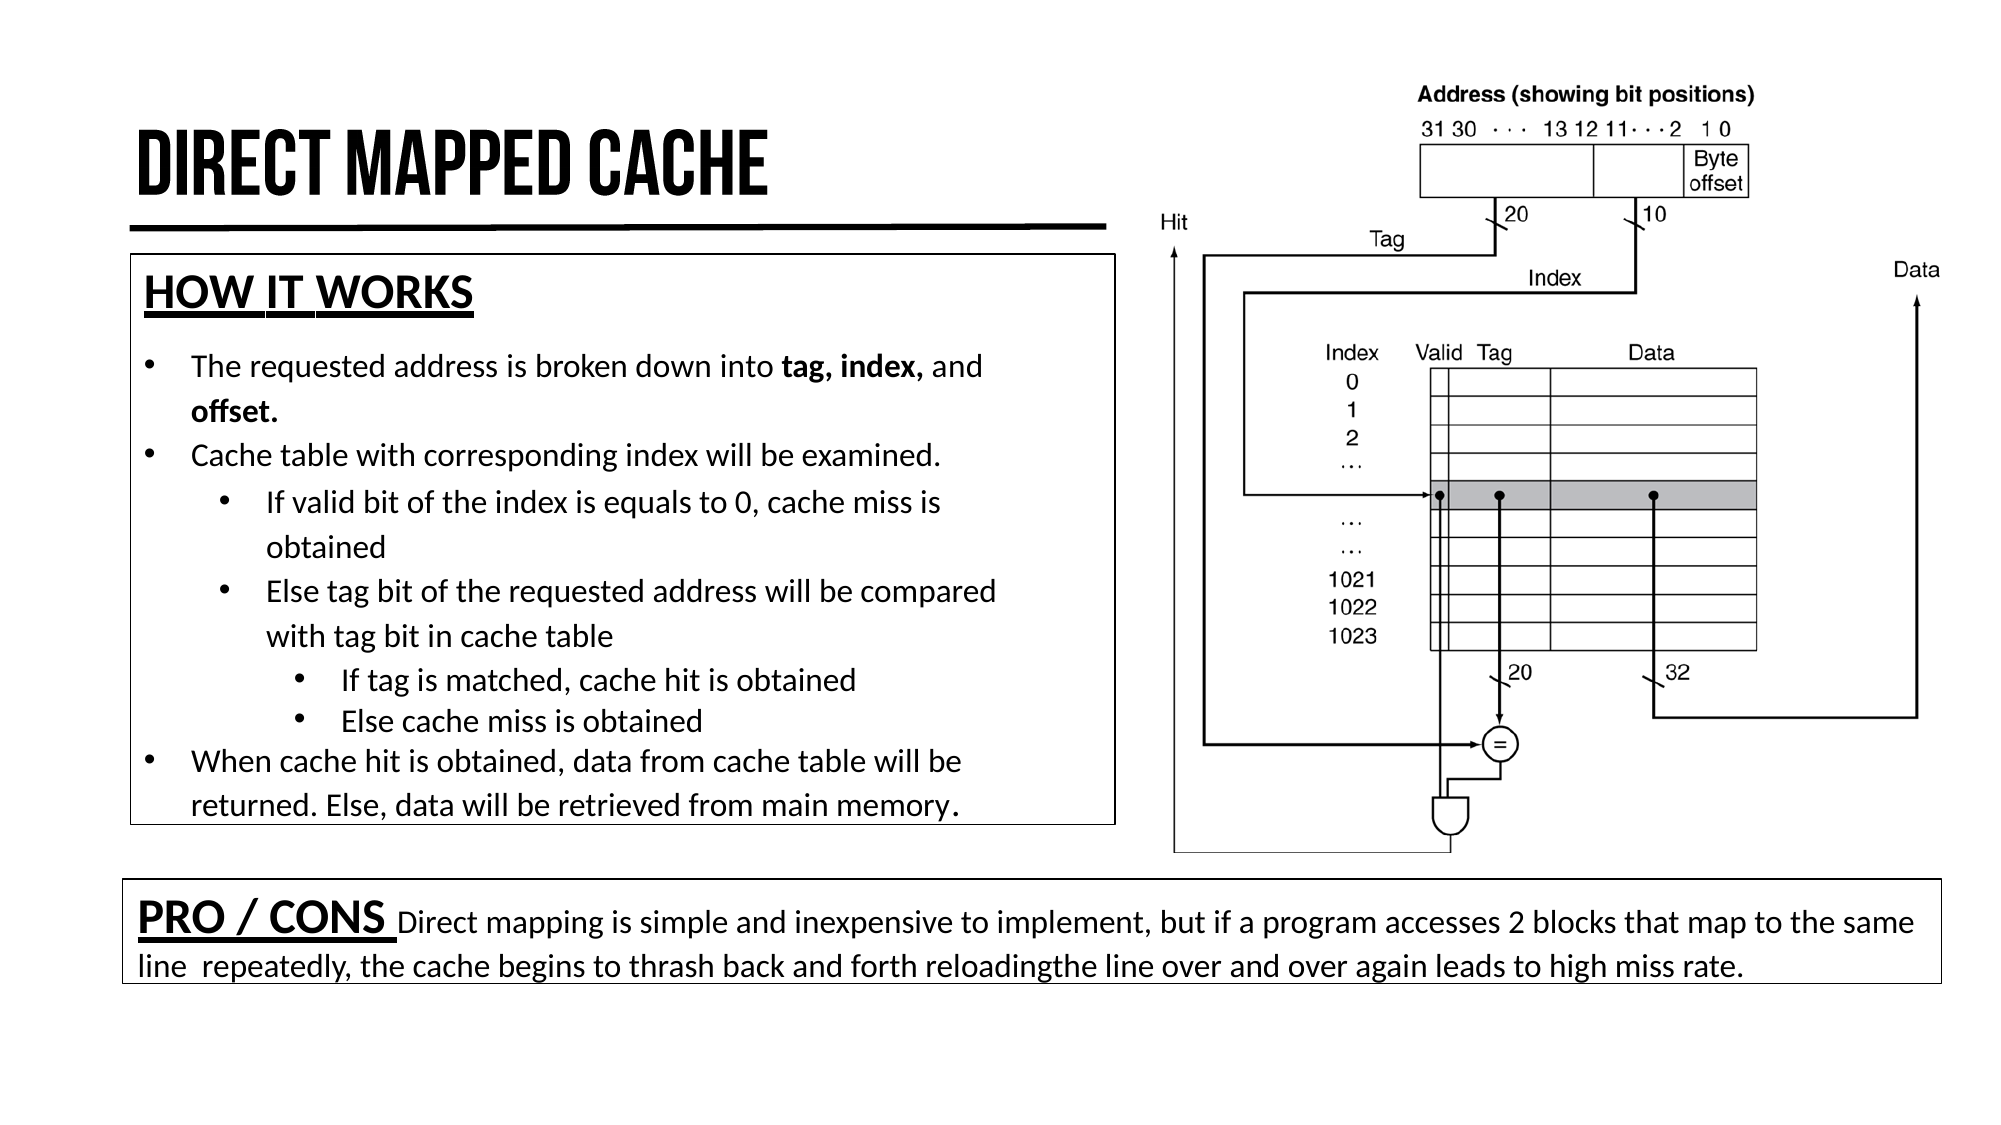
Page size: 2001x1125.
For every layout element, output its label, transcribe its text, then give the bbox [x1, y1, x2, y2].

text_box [126, 111, 1110, 232]
text_box HOW IT WORKS The requested address is broken down into tag, index, and offset. Cache table with corresponding index will be examined. If valid bit of the index is equals to 0, cache miss is obtained Else tag bit of the requested address will be compared with tag bit in cache table If tag is matched, cache hit is obtained Else cache miss is obtained When cache hit is obtained, data from cache table will be returned. Else, data will be retrieved from main memory. [130, 253, 1115, 825]
text_box [1161, 84, 1940, 853]
text_box PRO / CONS Direct mapping is simple and inexpensive to implement, but if a program accesses 2 blocks that map to the same line repeatedly, the cache begins to thrash back and forth reloadingthe line over and over again leads to high miss rate. [122, 878, 1942, 984]
